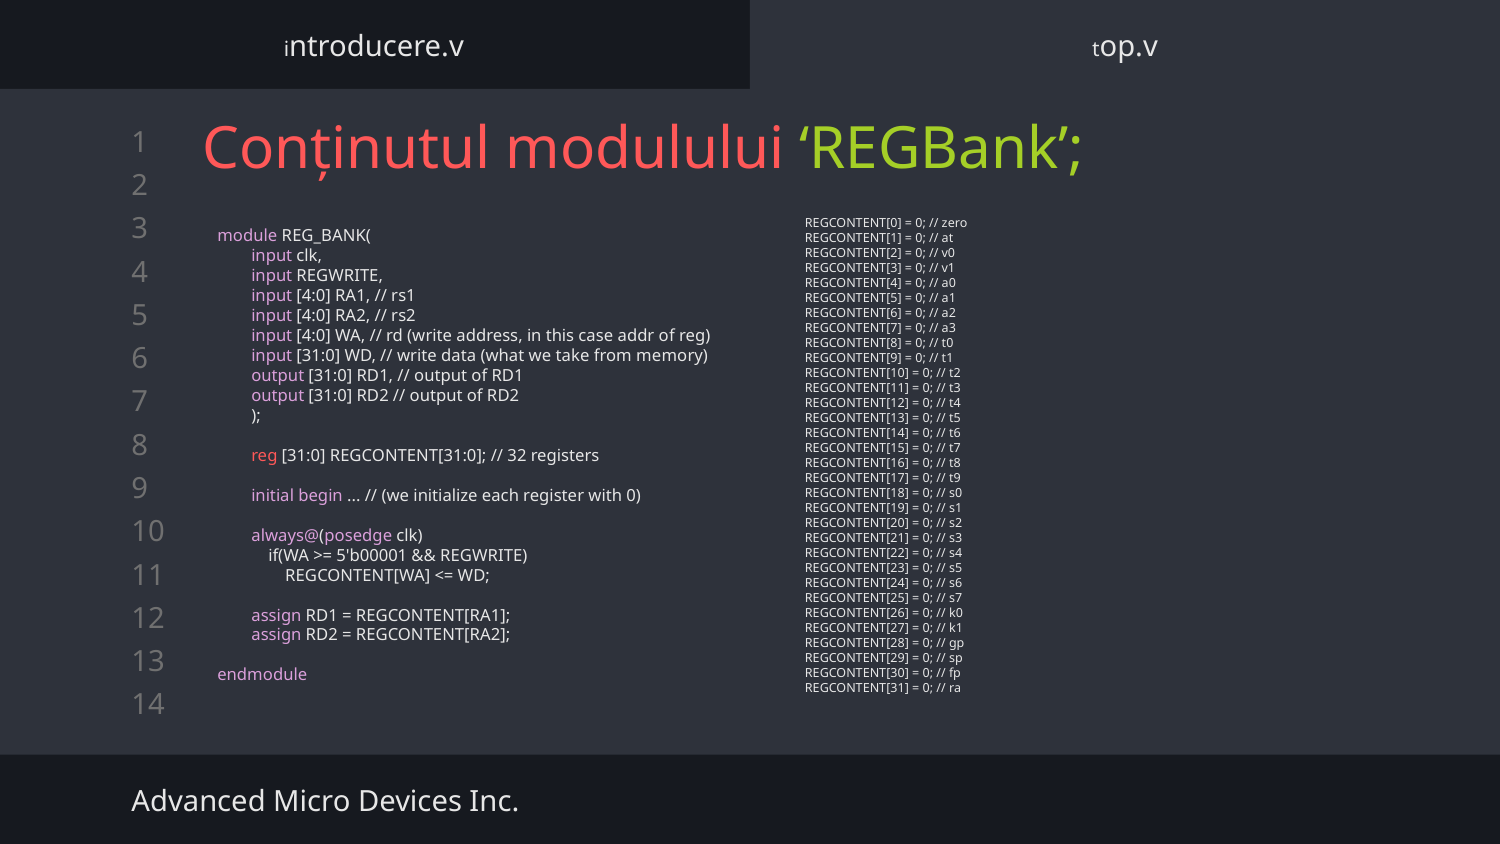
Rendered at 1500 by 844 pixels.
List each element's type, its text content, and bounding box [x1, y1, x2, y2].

title Conținutul modulului ‘REGBank’; [187, 95, 1384, 185]
subtitle top.v [750, 15, 1500, 74]
subtitle Advanced Micro Devices Inc. [116, 770, 915, 829]
text_box REGCONTENT[0] = 0; // zero REGCONTENT[1] = 0; // at REGCONTENT[2] = 0; // v0 REGCONTENT[3] = 0; // v1 REGCONTENT[4] = 0; // a0 REGCONTENT[5] = 0; // a1 REGCONTENT[6] = 0; // a2 REGCONTENT[7] = 0; // a3 REGCONTENT[8] = 0; // t0 REGCONTENT[9] = 0; // t1 REGCONTENT[10] = 0; // t2 REGCONTENT[11] = 0; // t3 REGCONTENT[12] = 0; // t4 REGCONTENT[13] = 0; // t5 REGCONTENT[14] = 0; // t6 REGCONTENT[15] = 0; // t7 REGCONTENT[16] = 0; // t8 REGCONTENT[17] = 0; // t9 REGCONTENT[18] = 0; // s0 REGCONTENT[19] = 0; // s1 REGCONTENT[20] = 0; // s2 REGCONTENT[21] = 0; // s3 REGCONTENT[22] = 0; // s4 REGCONTENT[23] = 0; // s5 REGCONTENT[24] = 0; // s6 REGCONTENT[25] = 0; // s7 REGCONTENT[26] = 0; // k0 REGCONTENT[27] = 0; // k1 REGCONTENT[28] = 0; // gp REGCONTENT[29] = 0; // sp REGCONTENT[30] = 0; // fp REGCONTENT[31] = 0; // ra [750, 174, 1473, 735]
list module REG_BANK( input clk, input REGWRITE, input [4:0] RA1, // rs1 input [4:0] RA2, // rs2 input [4:0] WA, // rd (write address, in this case addr of reg) input [31:0] WD, // write data (what we take from memory) output [31:0] RD1, // output of RD1 output [31:0] RD2 // output of RD2 ); reg [31:0] REGCONTENT[31:0]; // 32 registers initial begin ... // (we initialize each register with 0) always@(posedge clk) if(WA >= 5'b00001 && REGWRITE) REGCONTENT[WA] <= WD; assign RD1 = REGCONTENT[RA1]; assign RD2 = REGCONTENT[RA2]; endmodule [202, 174, 749, 735]
subtitle introducere.v [0, 15, 749, 74]
